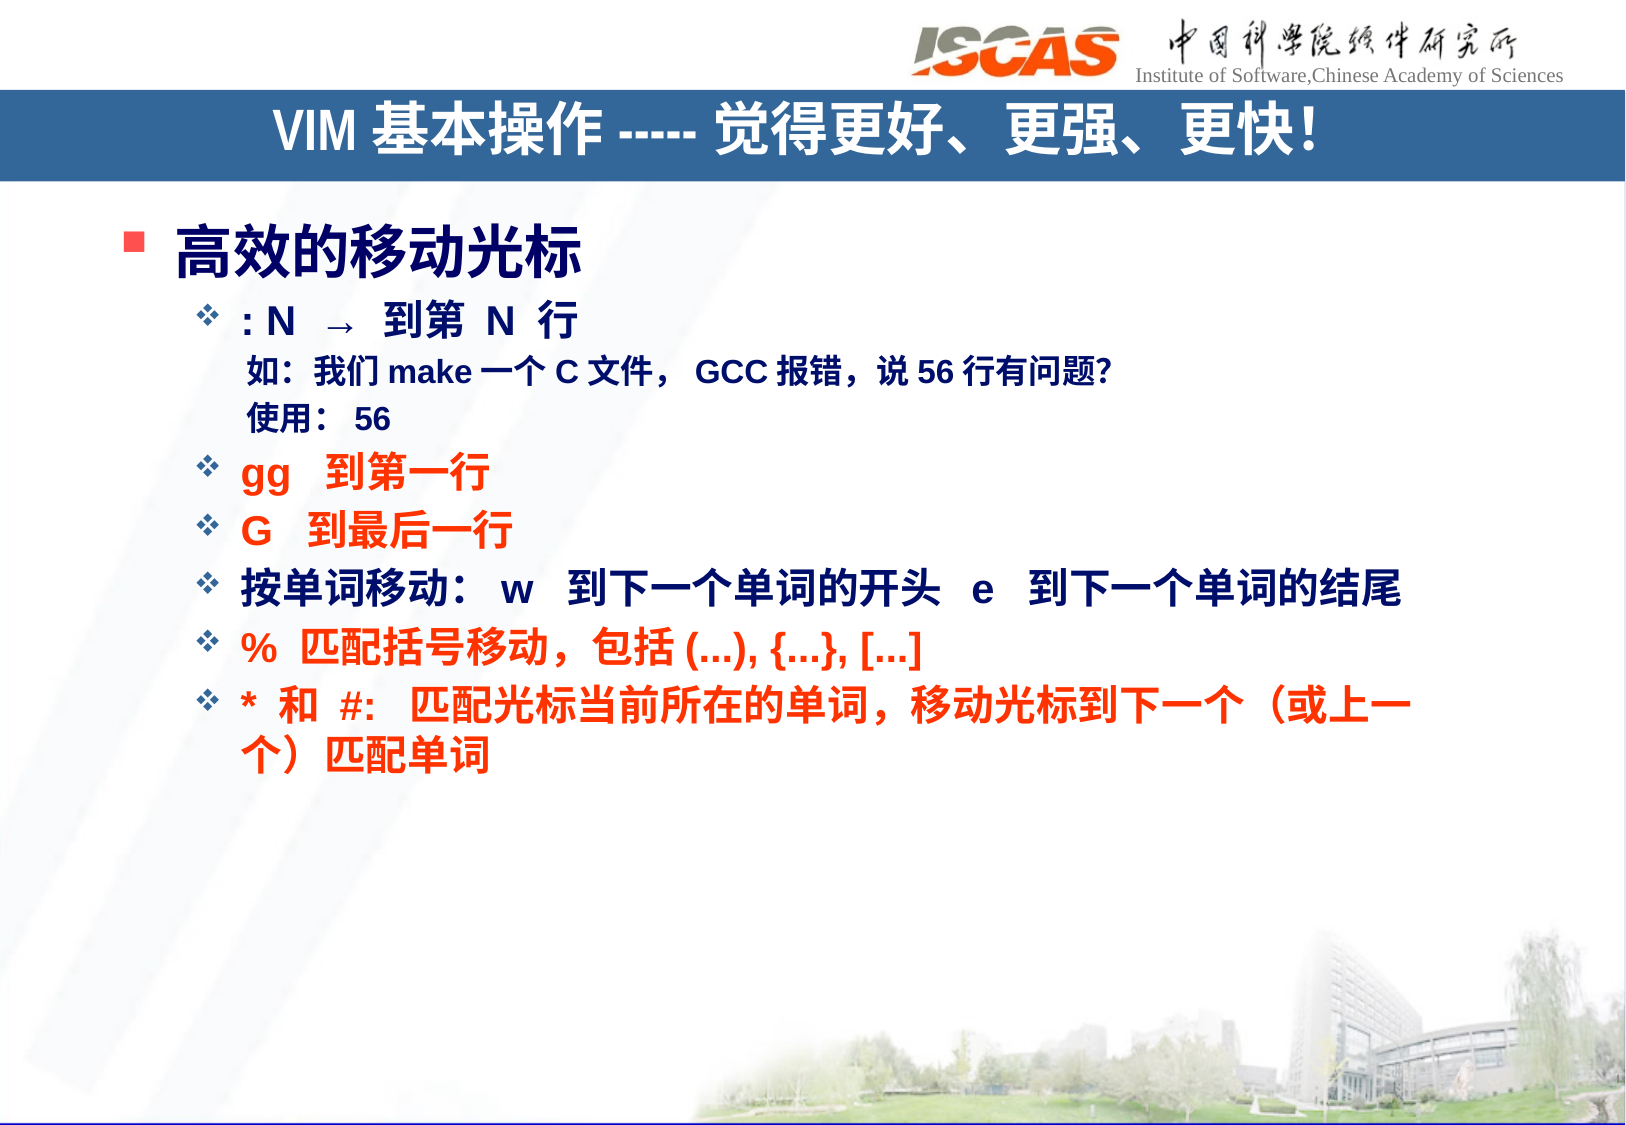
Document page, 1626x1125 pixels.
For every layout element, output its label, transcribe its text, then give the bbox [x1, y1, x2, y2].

text_box 高效的移动光标 : N → 到第 N 行 如：我们make一个C文件，GCC报错，说56行有问题？ 使用：56 gg 到第一行 G 到最后一行 按单词移动：w 到下一个单词的开头 e 到下一个单词的结尾 % 匹配括号移动，包括(...), {...}, [...] * 和 #: 匹配光标当前所在的单词，移动光标到下一个（或上一个）匹配单词 [103, 208, 1428, 917]
picture [0, 92, 1626, 1125]
text_box VIM基本操作-----觉得更好、更强、更快！ [0, 89, 1625, 182]
picture [907, 18, 1132, 87]
picture [1166, 15, 1519, 71]
